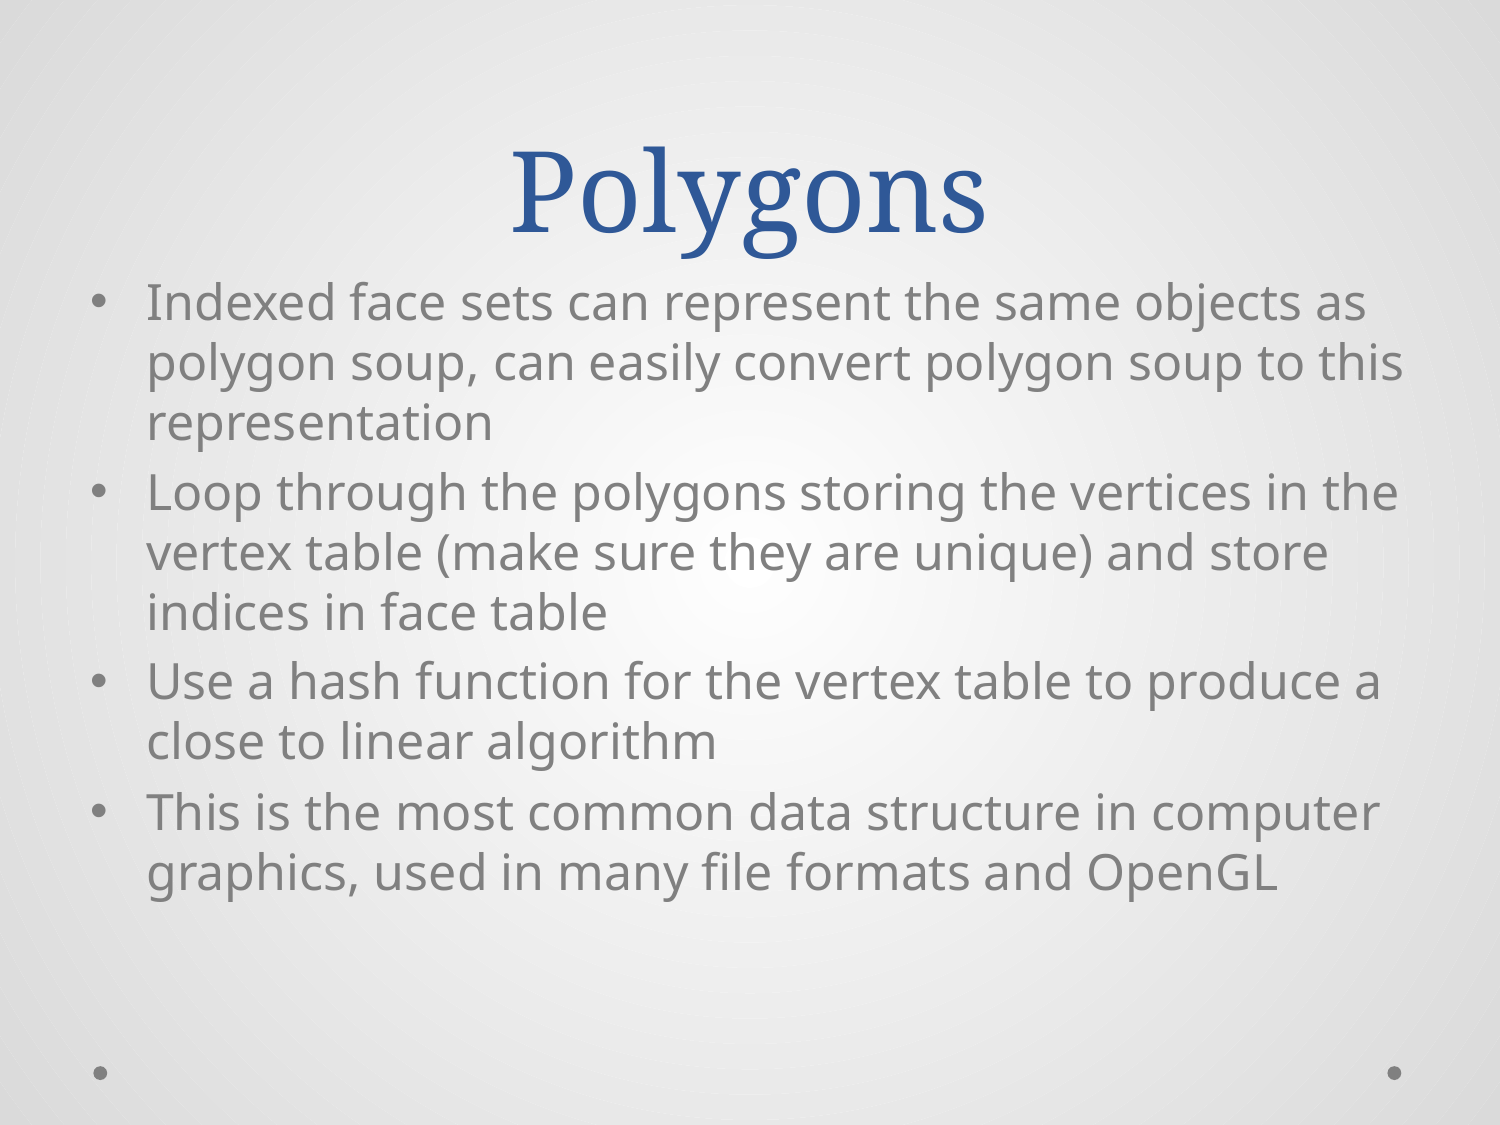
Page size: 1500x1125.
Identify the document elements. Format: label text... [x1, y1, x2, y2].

list Indexed face sets can represent the same objects as polygon soup, can easily convert polygon soup to this representation Loop through the polygons storing the vertices in the vertex table (make sure they are unique) and store indices in face table Use a hash function for the vertex table to produce a close to linear algorithm This is the most common data structure in computer graphics, used in many file formats and OpenGL [75, 262, 1425, 1005]
title Polygons [75, 0, 1425, 262]
